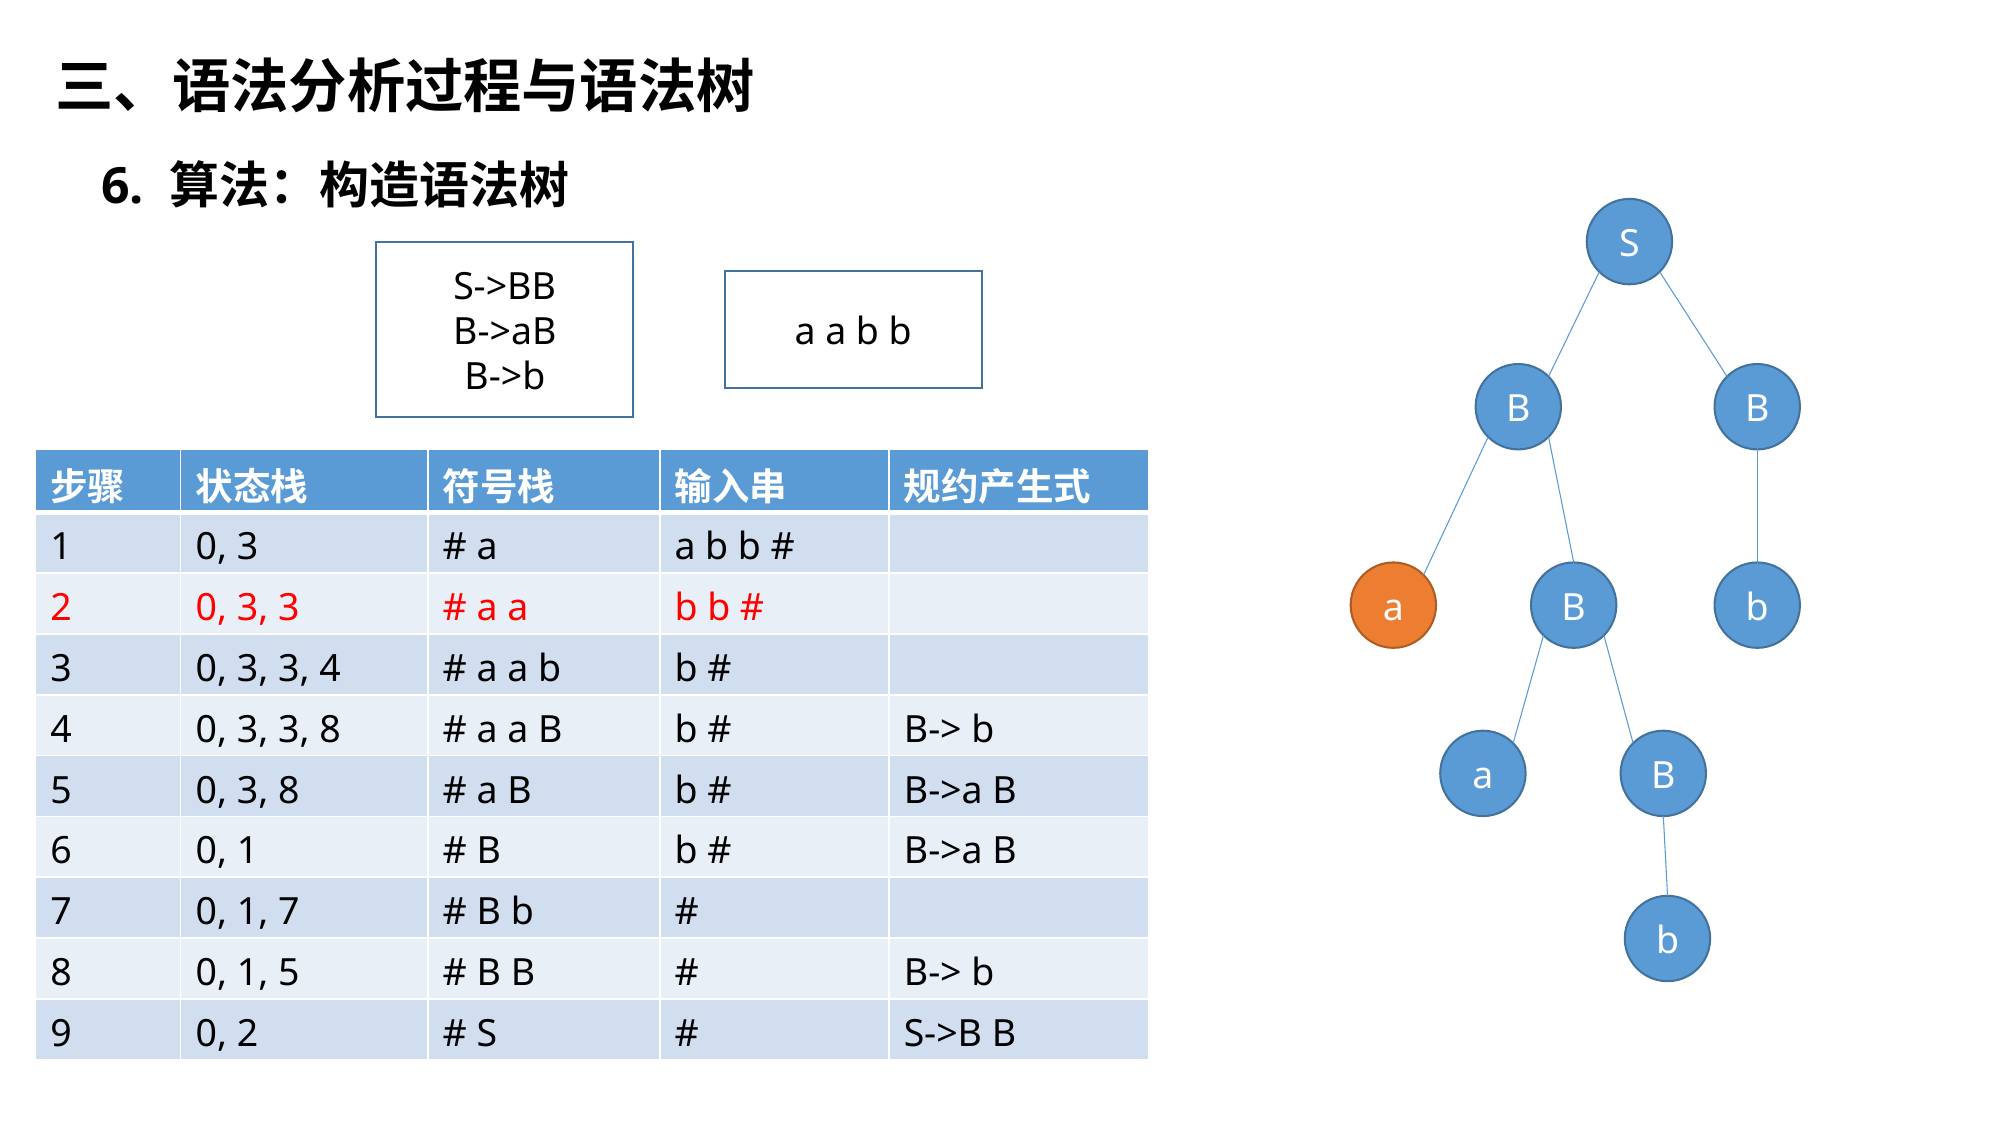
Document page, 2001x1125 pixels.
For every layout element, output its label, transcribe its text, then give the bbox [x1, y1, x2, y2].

table_cell # S [429, 1000, 659, 1059]
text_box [1603, 635, 1634, 744]
table_cell # B B [429, 939, 659, 998]
text_box B [1713, 362, 1801, 451]
table_cell # a a B [429, 696, 659, 755]
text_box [1548, 271, 1600, 377]
table_cell 1 [36, 515, 180, 572]
table_cell B->a B [890, 817, 1148, 876]
text_box 三、语法分析过程与语法树 [41, 41, 770, 127]
table_cell # a [429, 515, 659, 572]
table_cell 0, 3 [181, 515, 427, 572]
text_box b [1623, 894, 1712, 983]
table_cell B-> b [890, 696, 1148, 755]
table_cell 0, 3, 8 [181, 756, 427, 816]
table_header 状态栈 [181, 450, 427, 510]
table_cell 2 [36, 574, 180, 633]
text_box S->BB B->aB B->b [375, 241, 634, 418]
table_cell 5 [36, 756, 180, 816]
table_header 输入串 [661, 450, 888, 510]
table_cell 0, 1 [181, 817, 427, 876]
table_cell 3 [36, 635, 180, 694]
table_cell 6 [36, 817, 180, 876]
table_header 规约产生式 [890, 450, 1148, 510]
text_box a [1349, 561, 1438, 649]
table_cell 4 [36, 696, 180, 755]
table_cell 0, 2 [181, 1000, 427, 1059]
table_cell 0, 3, 3, 8 [181, 696, 427, 755]
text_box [1548, 436, 1574, 563]
table_cell [890, 574, 1148, 633]
table_cell # B b [429, 878, 659, 937]
table_cell b # [661, 635, 888, 694]
table_cell # a a [429, 574, 659, 633]
table_cell # B [429, 817, 659, 876]
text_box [1423, 436, 1489, 575]
text_box S [1585, 197, 1674, 286]
table_cell 0, 1, 7 [181, 878, 427, 937]
table_header 符号栈 [429, 450, 659, 510]
text_box a [1439, 729, 1527, 818]
text_box B [1619, 729, 1708, 818]
text_box B [1474, 362, 1563, 451]
table_cell 8 [36, 939, 180, 998]
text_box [1513, 635, 1544, 744]
table_cell S->B B [890, 1000, 1148, 1059]
table_cell 0, 1, 5 [181, 939, 427, 998]
table_cell 0, 3, 3, 4 [181, 635, 427, 694]
table_cell b # [661, 817, 888, 876]
table_cell # a a b [429, 635, 659, 694]
table_cell a b b # [661, 515, 888, 572]
table_cell # [661, 878, 888, 937]
table_cell b # [661, 696, 888, 755]
text_box 6. 算法：构造语法树 [86, 145, 584, 221]
table_cell 0, 3, 3 [181, 574, 427, 633]
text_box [1663, 816, 1668, 896]
table_cell # [661, 939, 888, 998]
table_cell [890, 635, 1148, 694]
table_cell b b # [661, 574, 888, 633]
table_cell # a B [429, 756, 659, 816]
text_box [1659, 271, 1728, 377]
table_cell 7 [36, 878, 180, 937]
table_cell [890, 515, 1148, 572]
table_cell b # [661, 756, 888, 816]
table_cell B-> b [890, 939, 1148, 998]
text_box b [1713, 561, 1801, 649]
table_cell 9 [36, 1000, 180, 1059]
table_header 步骤 [36, 450, 180, 510]
text_box B [1529, 561, 1618, 649]
text_box a a b b [724, 270, 983, 389]
table_cell [890, 878, 1148, 937]
table_cell # [661, 1000, 888, 1059]
table_cell B->a B [890, 756, 1148, 816]
